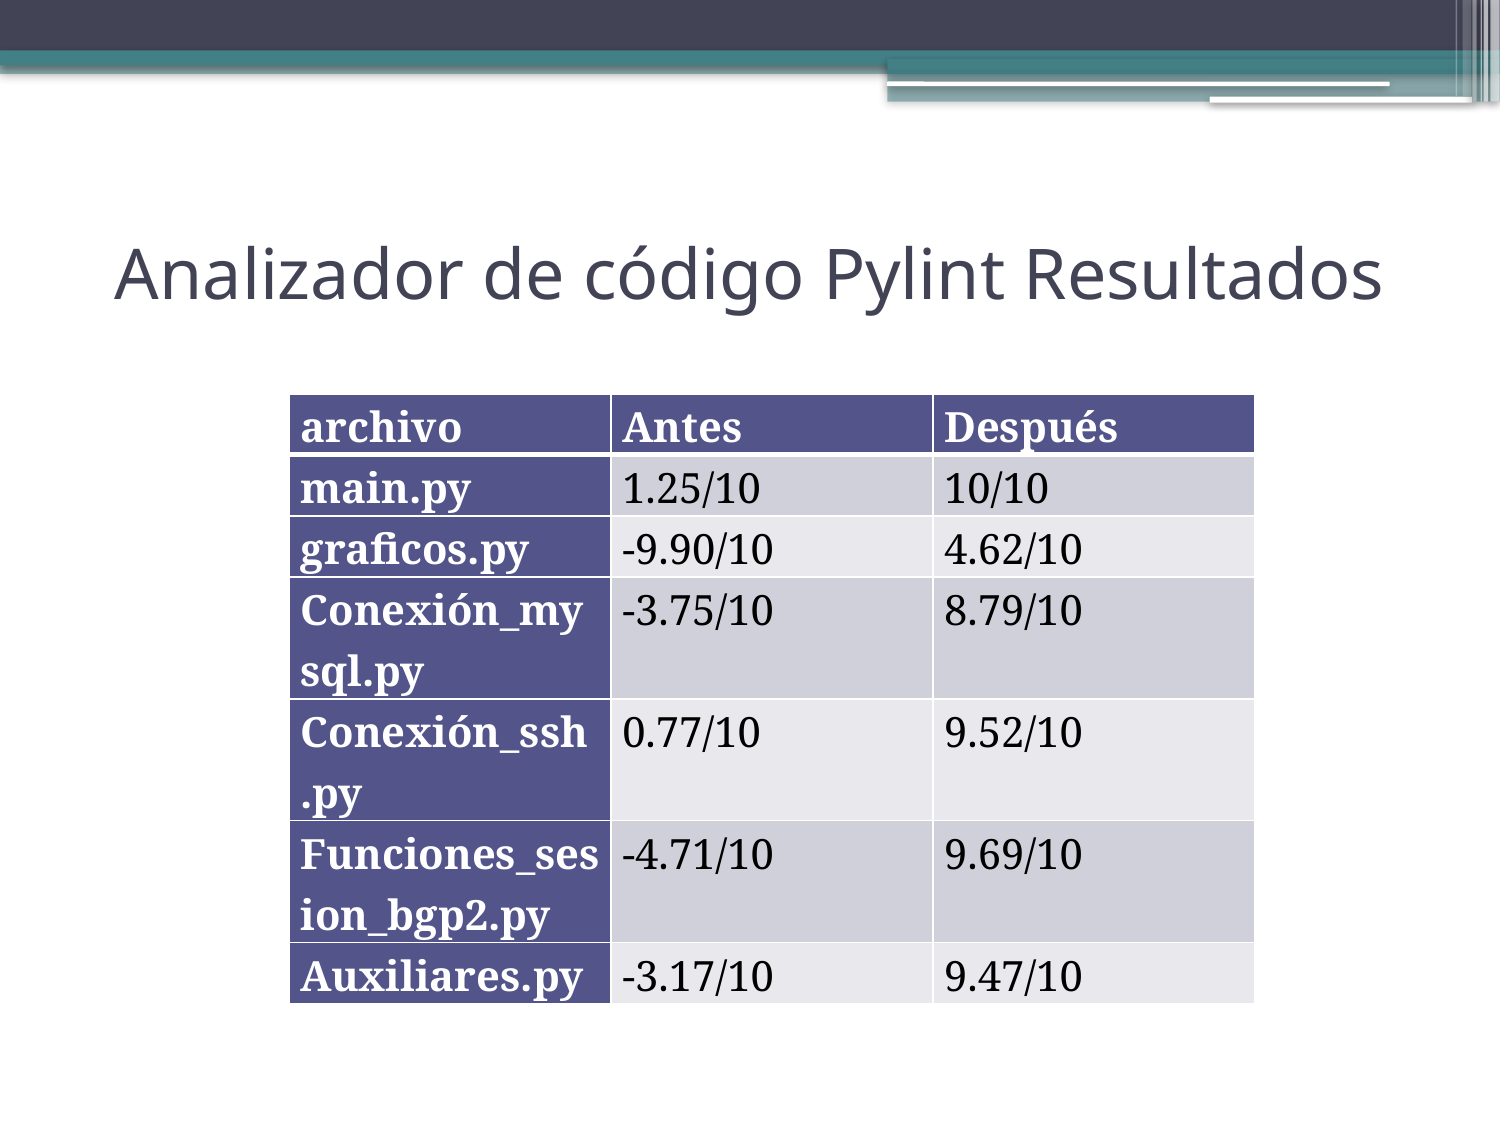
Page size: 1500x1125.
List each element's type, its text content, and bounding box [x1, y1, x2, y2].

table_header Antes [612, 395, 932, 452]
table_cell 9.69/10 [934, 821, 1254, 942]
table_cell Funciones_sesion_bgp2.py [290, 821, 610, 942]
table_cell 4.62/10 [934, 517, 1254, 576]
table_cell -3.75/10 [612, 578, 932, 698]
table_cell 0.77/10 [612, 700, 932, 820]
table_cell Auxiliares.py [290, 943, 610, 1003]
table_cell 1.25/10 [612, 457, 932, 515]
table_cell 8.79/10 [934, 578, 1254, 698]
table_cell Conexión_ssh.py [290, 700, 610, 820]
table_cell main.py [290, 457, 610, 515]
table_cell 9.52/10 [934, 700, 1254, 820]
table_cell graficos.py [290, 517, 610, 576]
table_cell -3.17/10 [612, 943, 932, 1003]
title Analizador de código Pylint Resultados [100, 184, 1451, 360]
table_header archivo [290, 395, 610, 452]
table_cell 9.47/10 [934, 943, 1254, 1003]
table_cell 10/10 [934, 457, 1254, 515]
table_cell Conexión_mysql.py [290, 578, 610, 698]
table_header Después [934, 395, 1254, 452]
table_cell -4.71/10 [612, 821, 932, 942]
table_cell -9.90/10 [612, 517, 932, 576]
